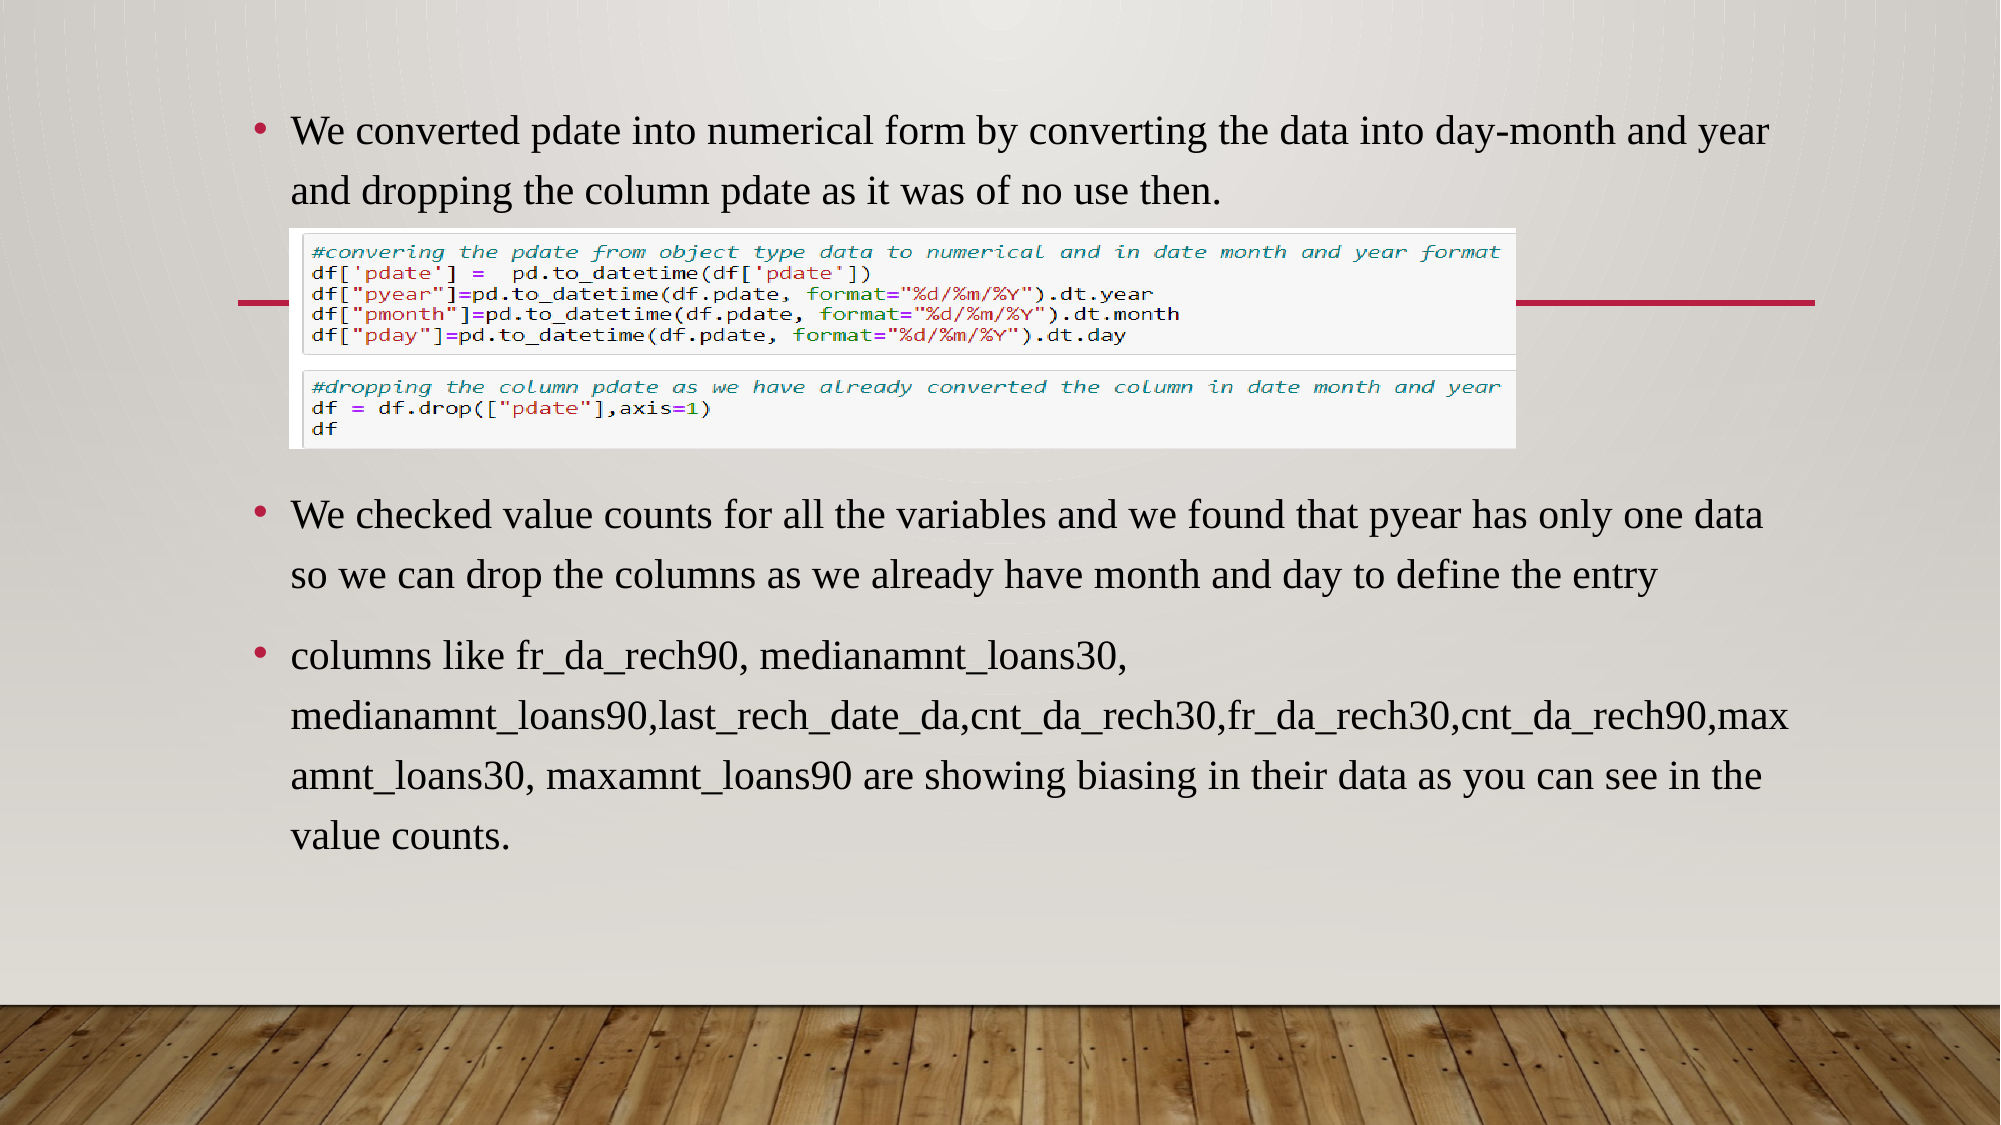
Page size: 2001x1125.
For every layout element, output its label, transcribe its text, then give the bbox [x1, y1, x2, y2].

picture [0, 1005, 2000, 1125]
picture [289, 228, 1516, 449]
list We converted pdate into numerical form by converting the data into day-month and year and dropping the column pdate as it was of no use then. We checked value counts for all the variables and we found that pyear has only one data so we can drop the columns as we already have month and day to define the entry columns like fr_da_rech90, medianamnt_loans30, medianamnt_loans90,last_rech_date_da,cnt_da_rech30,fr_da_rech30,cnt_da_rech90,maxamnt_loans30, maxamnt_loans90 are showing biasing in their data as you can see in the value counts. [238, 85, 1814, 897]
